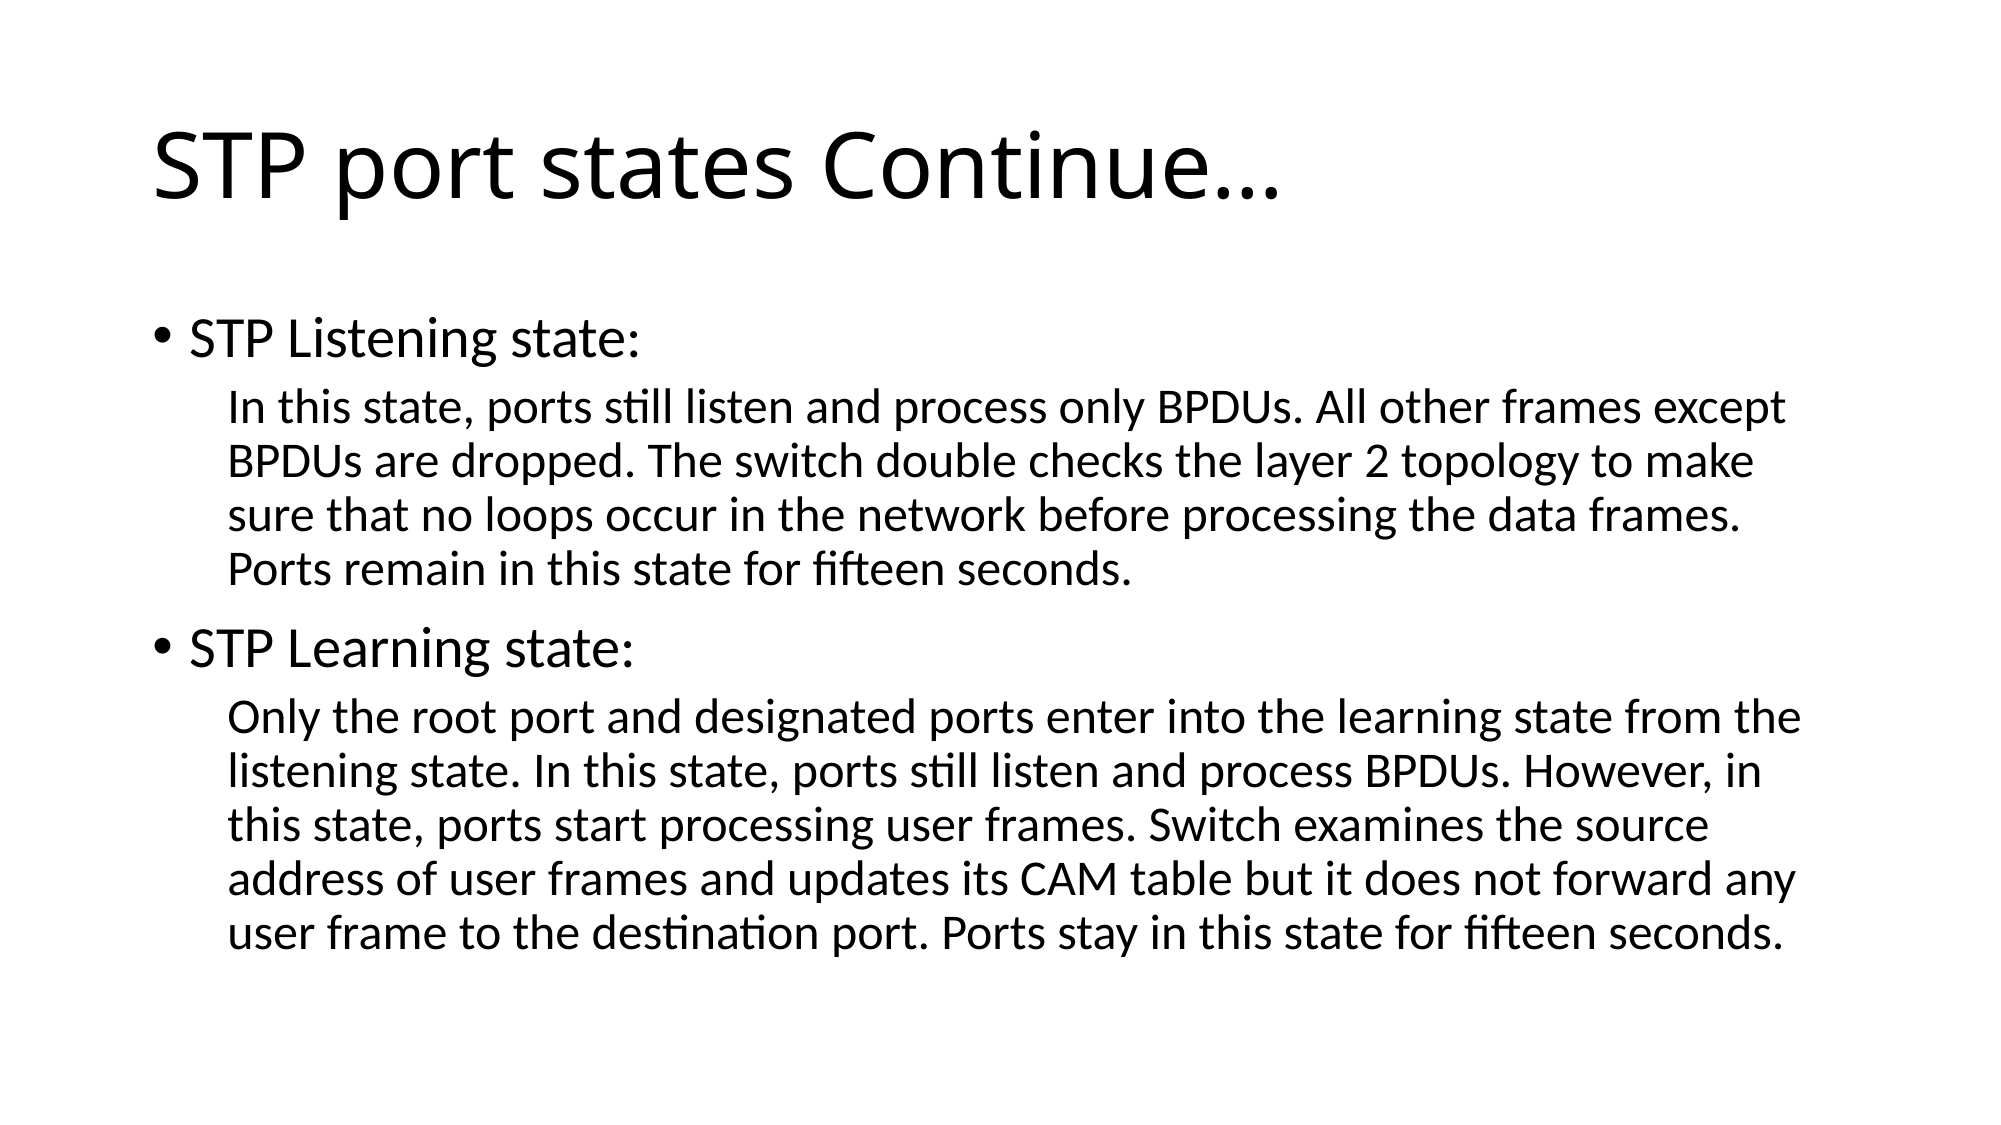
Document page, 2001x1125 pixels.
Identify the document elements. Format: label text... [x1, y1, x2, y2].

title STP port states Continue… [137, 59, 1863, 278]
list STP Listening state: In this state, ports still listen and process only BPDUs. All other frames except BPDUs are dropped. The switch double checks the layer 2 topology to make sure that no loops occur in the network before processing the data frames. Ports remain in this state for fifteen seconds. STP Learning state: Only the root port and designated ports enter into the learning state from the listening state. In this state, ports still listen and process BPDUs. However, in this state, ports start processing user frames. Switch examines the source address of user frames and updates its CAM table but it does not forward any user frame to the destination port. Ports stay in this state for fifteen seconds. [137, 299, 1863, 1014]
